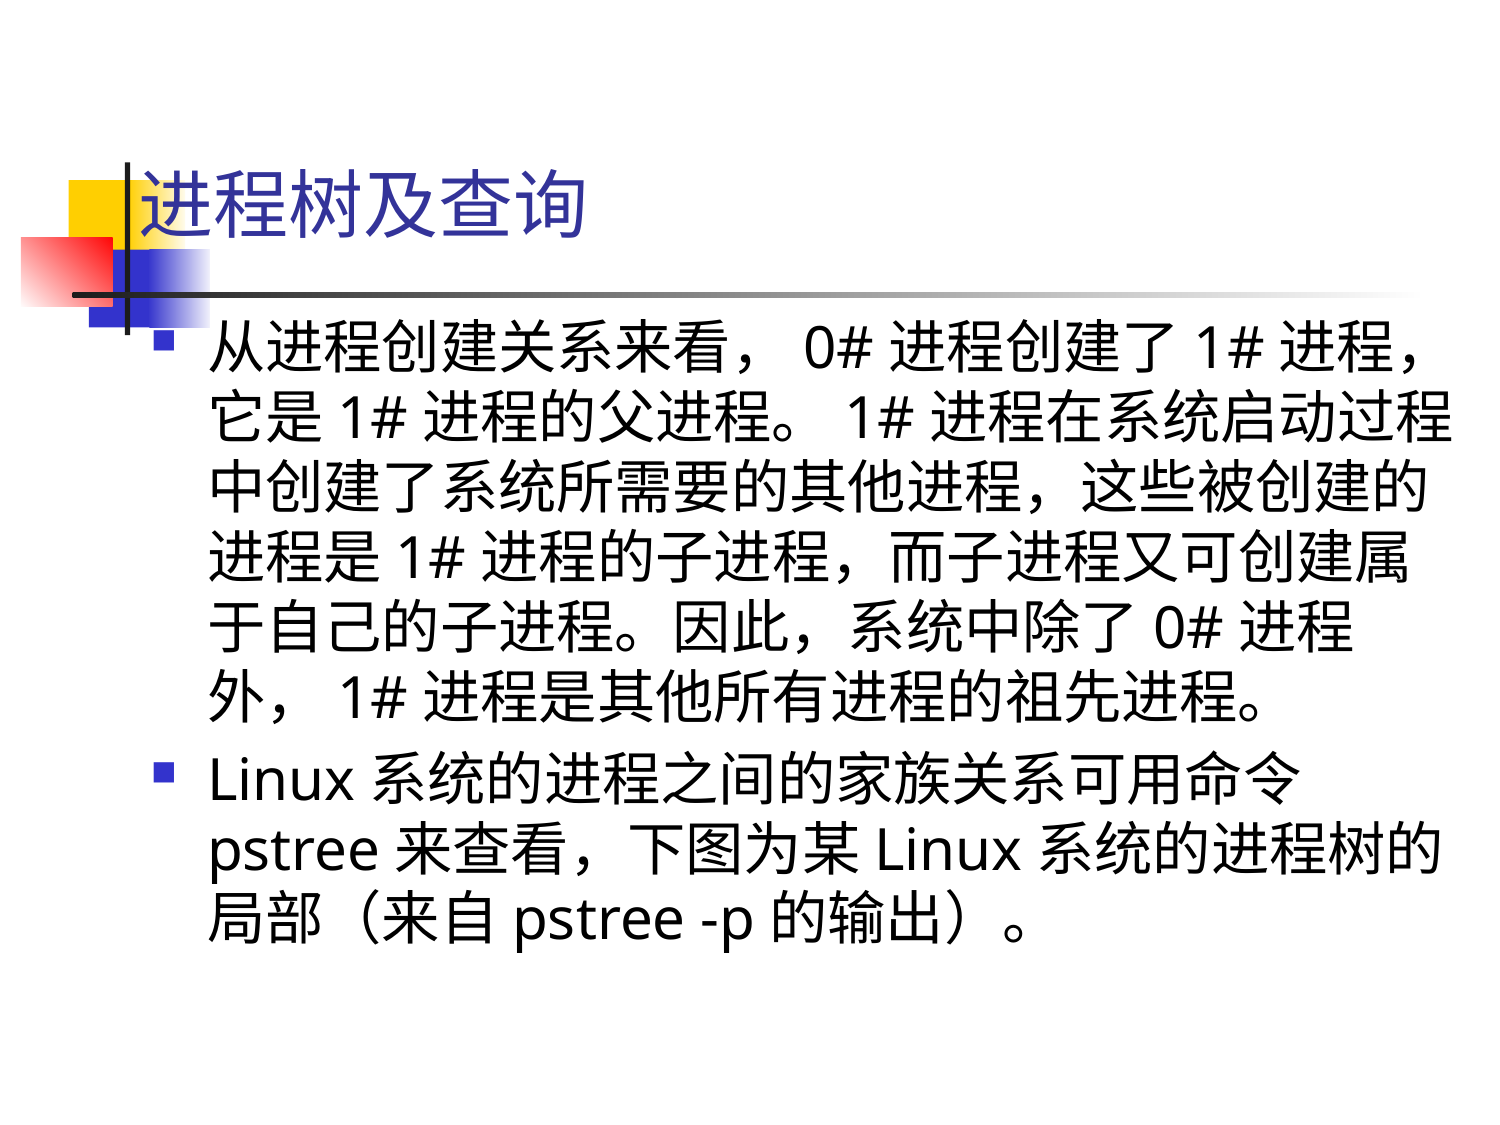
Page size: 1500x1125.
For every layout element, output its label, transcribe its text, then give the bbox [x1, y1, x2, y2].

title 进程树及查询 [123, 66, 1462, 256]
list 从进程创建关系来看，0#进程创建了1#进程，它是1#进程的父进程。1#进程在系统启动过程中创建了系统所需要的其他进程，这些被创建的进程是1#进程的子进程，而子进程又可创建属于自己的子进程。因此，系统中除了0#进程外，1#进程是其他所有进程的祖先进程。 Linux系统的进程之间的家族关系可用命令pstree来查看，下图为某Linux系统的进程树的局部（来自pstree -p的输出）。 [135, 302, 1469, 1024]
